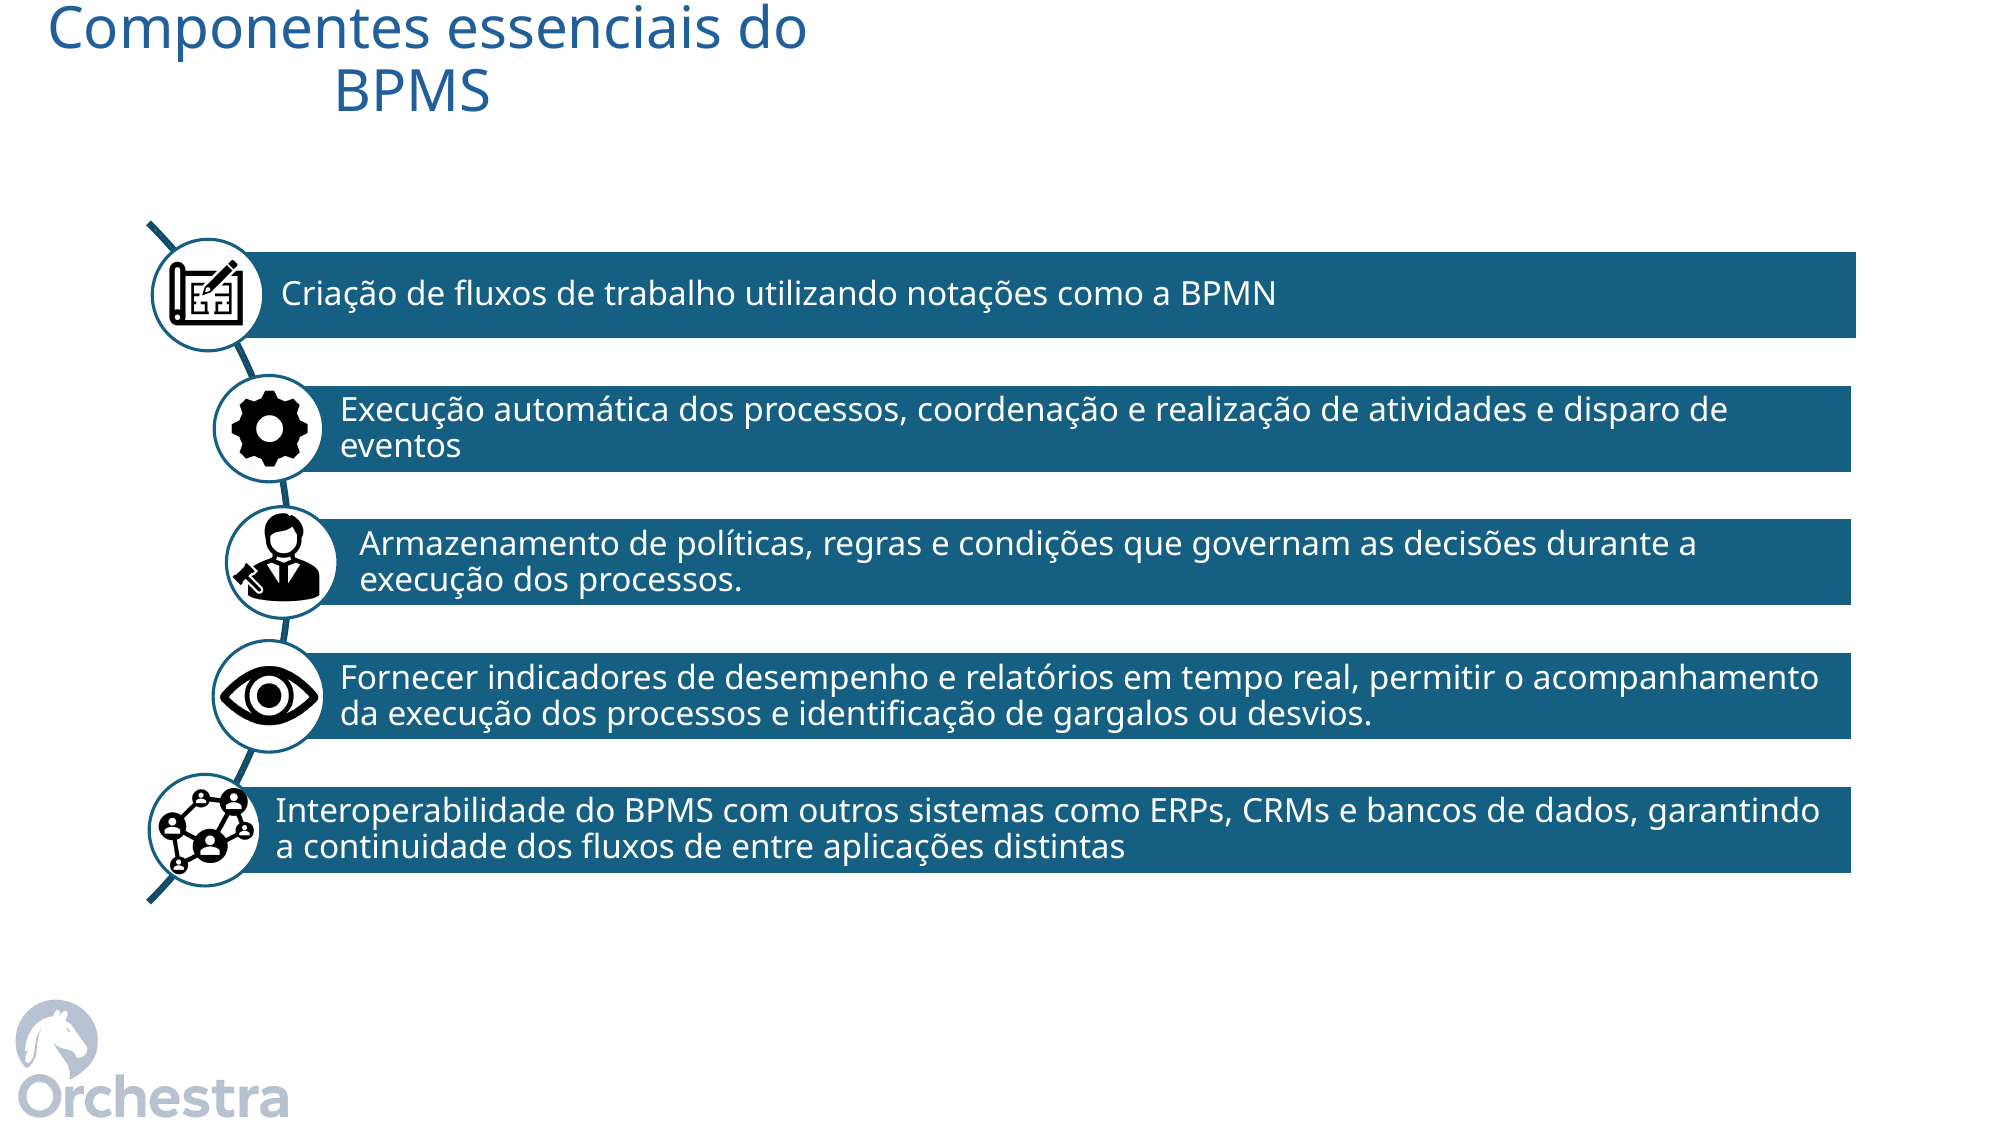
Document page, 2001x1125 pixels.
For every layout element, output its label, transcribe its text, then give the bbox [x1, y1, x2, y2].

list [136, 205, 1863, 920]
picture [0, 912, 305, 1125]
picture [230, 503, 338, 611]
picture [209, 635, 329, 755]
picture [162, 249, 249, 337]
picture [151, 777, 259, 885]
picture [215, 375, 323, 483]
title Componentes essenciais do BPMS [0, 0, 881, 123]
